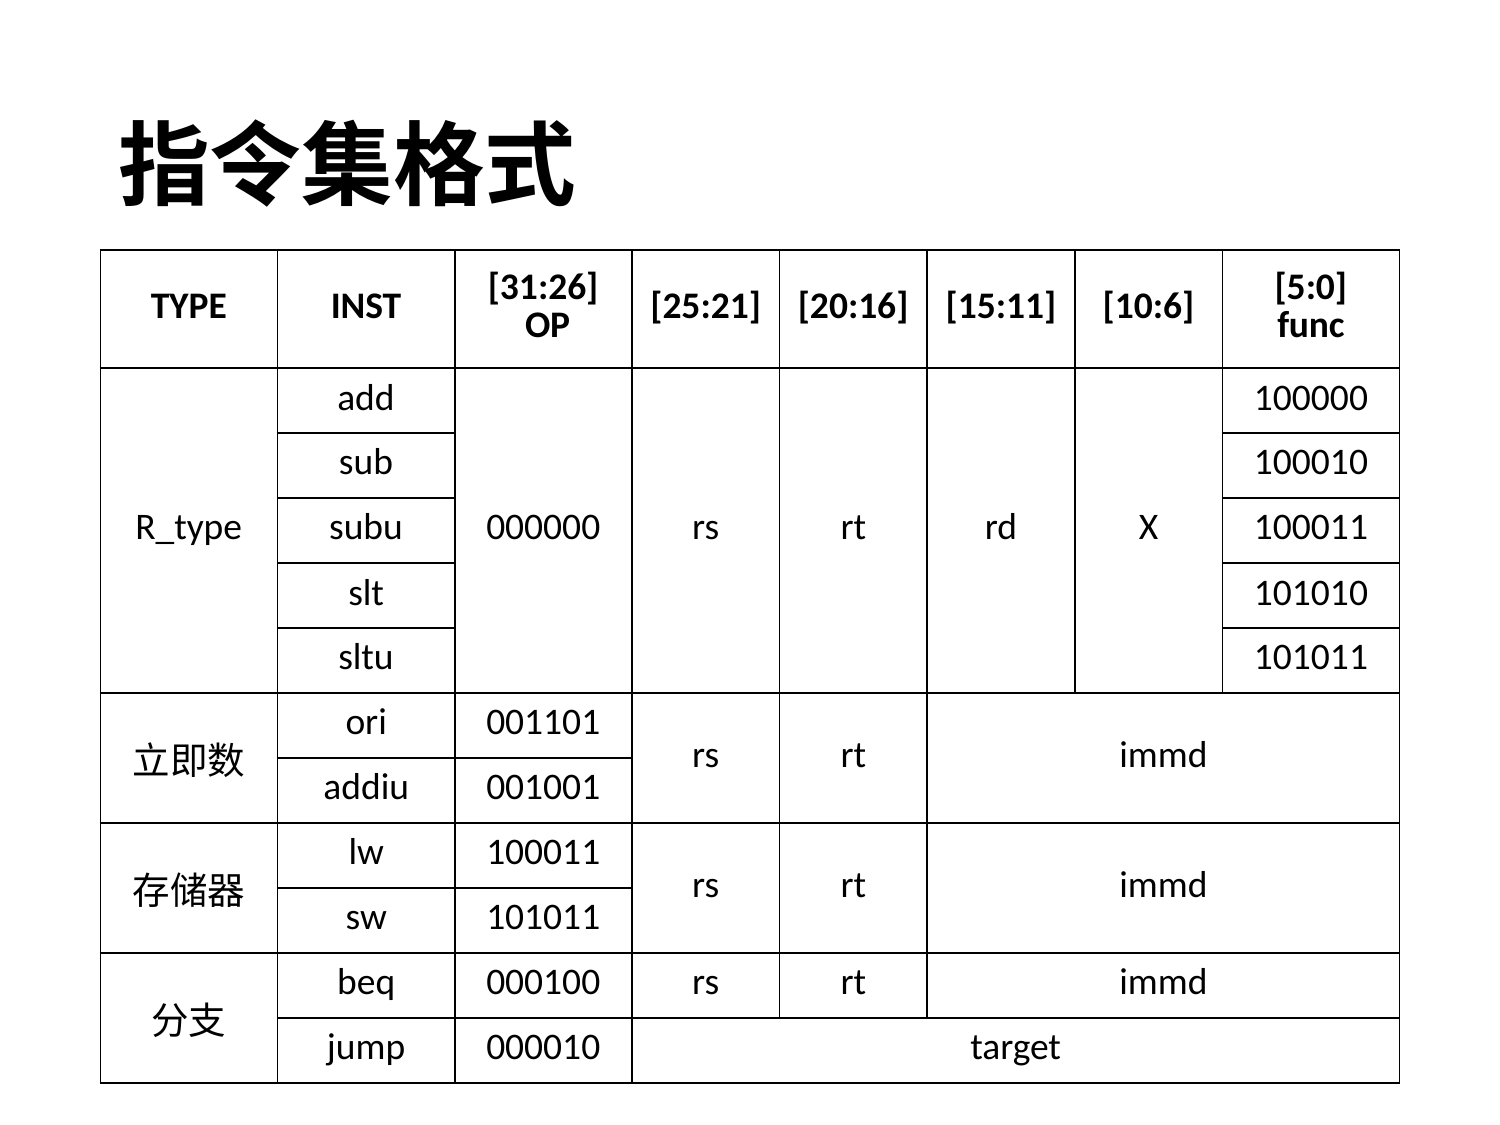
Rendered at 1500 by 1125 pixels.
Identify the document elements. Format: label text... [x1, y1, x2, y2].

table_header [25:21] [633, 251, 779, 367]
table_cell 000100 [456, 954, 631, 1017]
table_cell 存储器 [101, 824, 277, 952]
table_cell 100000 [1223, 369, 1399, 432]
title 指令集格式 [103, 59, 1397, 249]
table_cell rs [633, 824, 779, 952]
table_cell 001001 [456, 759, 631, 822]
table_cell rs [633, 694, 779, 822]
table_cell rd [928, 369, 1074, 692]
table_cell 100010 [1223, 434, 1399, 497]
table_header [20:16] [780, 251, 926, 367]
table_cell ori [278, 694, 454, 757]
table_cell lw [278, 824, 454, 887]
table_header INST [278, 251, 454, 367]
table_cell 000000 [456, 369, 631, 692]
table_cell rs [633, 954, 779, 1017]
table_cell rt [780, 954, 926, 1017]
table_cell immd [928, 694, 1399, 822]
table_cell addiu [278, 759, 454, 822]
table_cell 分支 [101, 954, 277, 1082]
table_cell sub [278, 434, 454, 497]
table_cell 立即数 [101, 694, 277, 822]
table_cell slt [278, 564, 454, 627]
table_cell rs [633, 369, 779, 692]
table_cell add [278, 369, 454, 432]
table_cell target [633, 1019, 1399, 1082]
table_cell beq [278, 954, 454, 1017]
table_cell R_type [101, 369, 277, 692]
table_cell 101011 [456, 889, 631, 952]
table_header TYPE [101, 251, 277, 367]
table_cell subu [278, 499, 454, 562]
table_cell 001101 [456, 694, 631, 757]
table_cell 101010 [1223, 564, 1399, 627]
table_cell rt [780, 369, 926, 692]
table_cell 100011 [1223, 499, 1399, 562]
table_cell immd [928, 824, 1399, 952]
table_cell immd [928, 954, 1399, 1017]
table_header [5:0] func [1223, 251, 1399, 367]
table_cell 101011 [1223, 629, 1399, 692]
table_header [10:6] [1076, 251, 1222, 367]
table_cell X [1076, 369, 1222, 692]
table_cell jump [278, 1019, 454, 1082]
table_cell sltu [278, 629, 454, 692]
table_cell rt [780, 694, 926, 822]
table_cell 000010 [456, 1019, 631, 1082]
table_header [15:11] [928, 251, 1074, 367]
table_cell rt [780, 824, 926, 952]
table_cell 100011 [456, 824, 631, 887]
table_header [31:26] OP [456, 251, 631, 367]
table_cell sw [278, 889, 454, 952]
